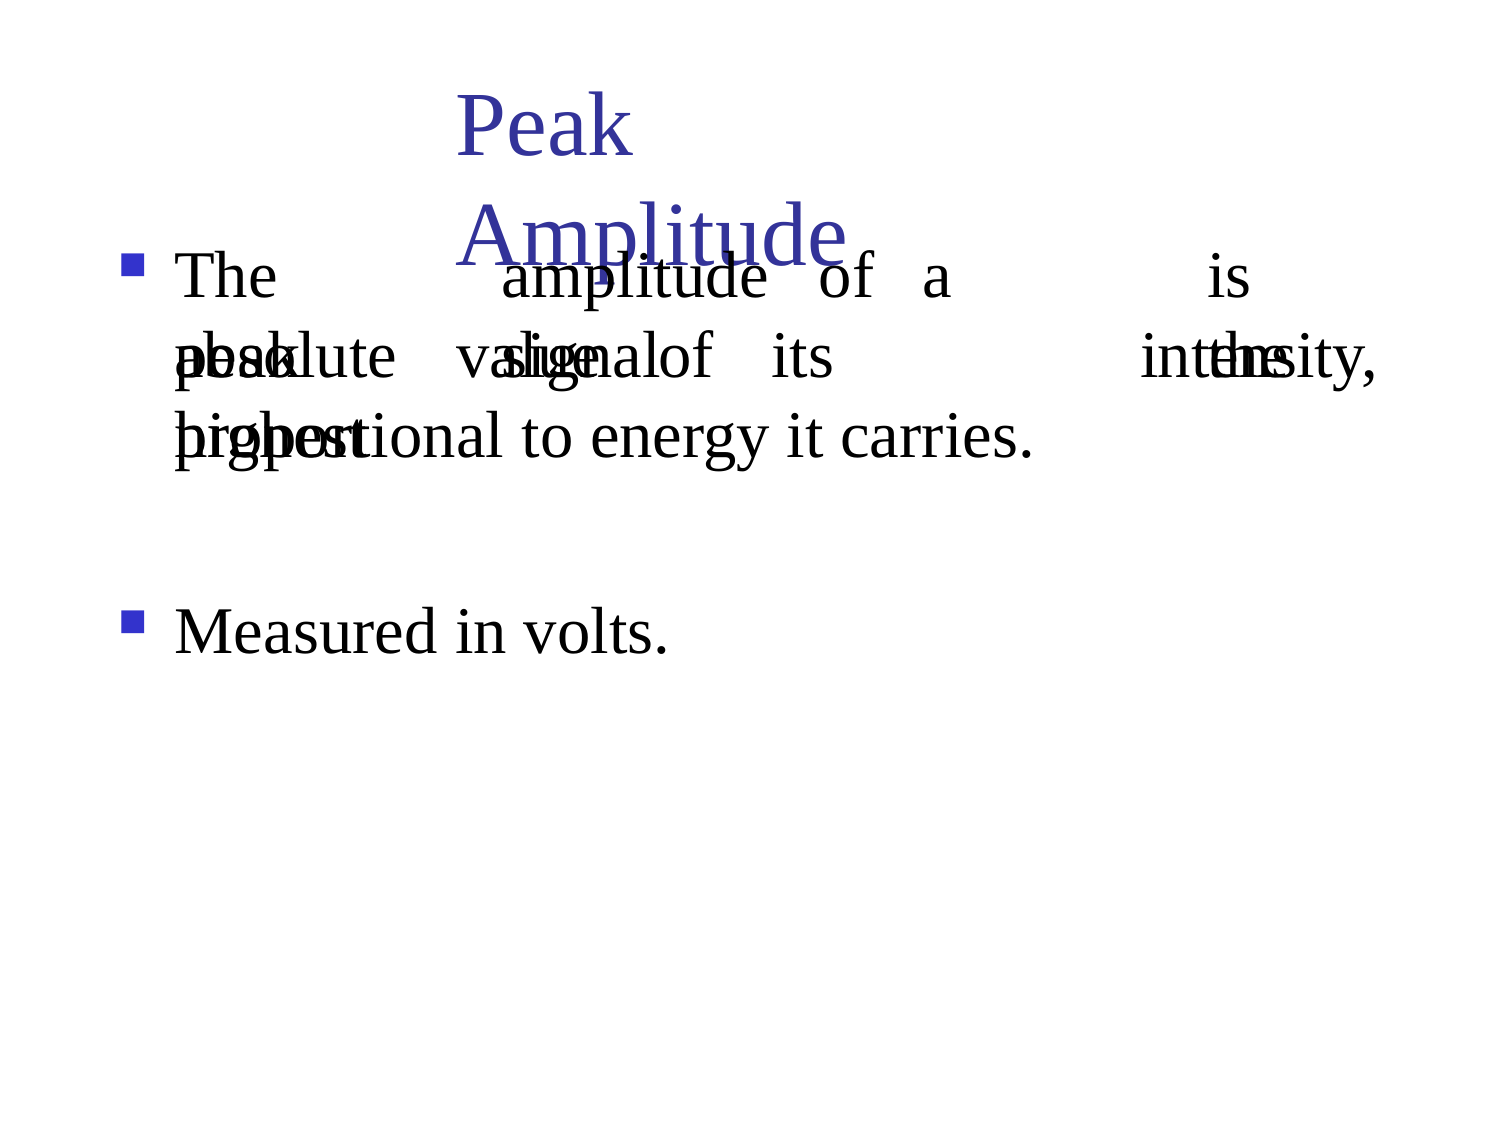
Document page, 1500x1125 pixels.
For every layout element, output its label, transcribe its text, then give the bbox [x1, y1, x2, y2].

text_box The peak [115, 228, 455, 391]
text_box absolute value of its highest [172, 308, 1085, 471]
title Peak Amplitude [453, 62, 1047, 285]
text_box intensity, [1137, 308, 1384, 391]
text_box proportional to energy it carries. Measured in volts. [116, 388, 1037, 668]
text_box amplitude of a signal [499, 228, 1161, 391]
text_box is the [1205, 228, 1384, 308]
